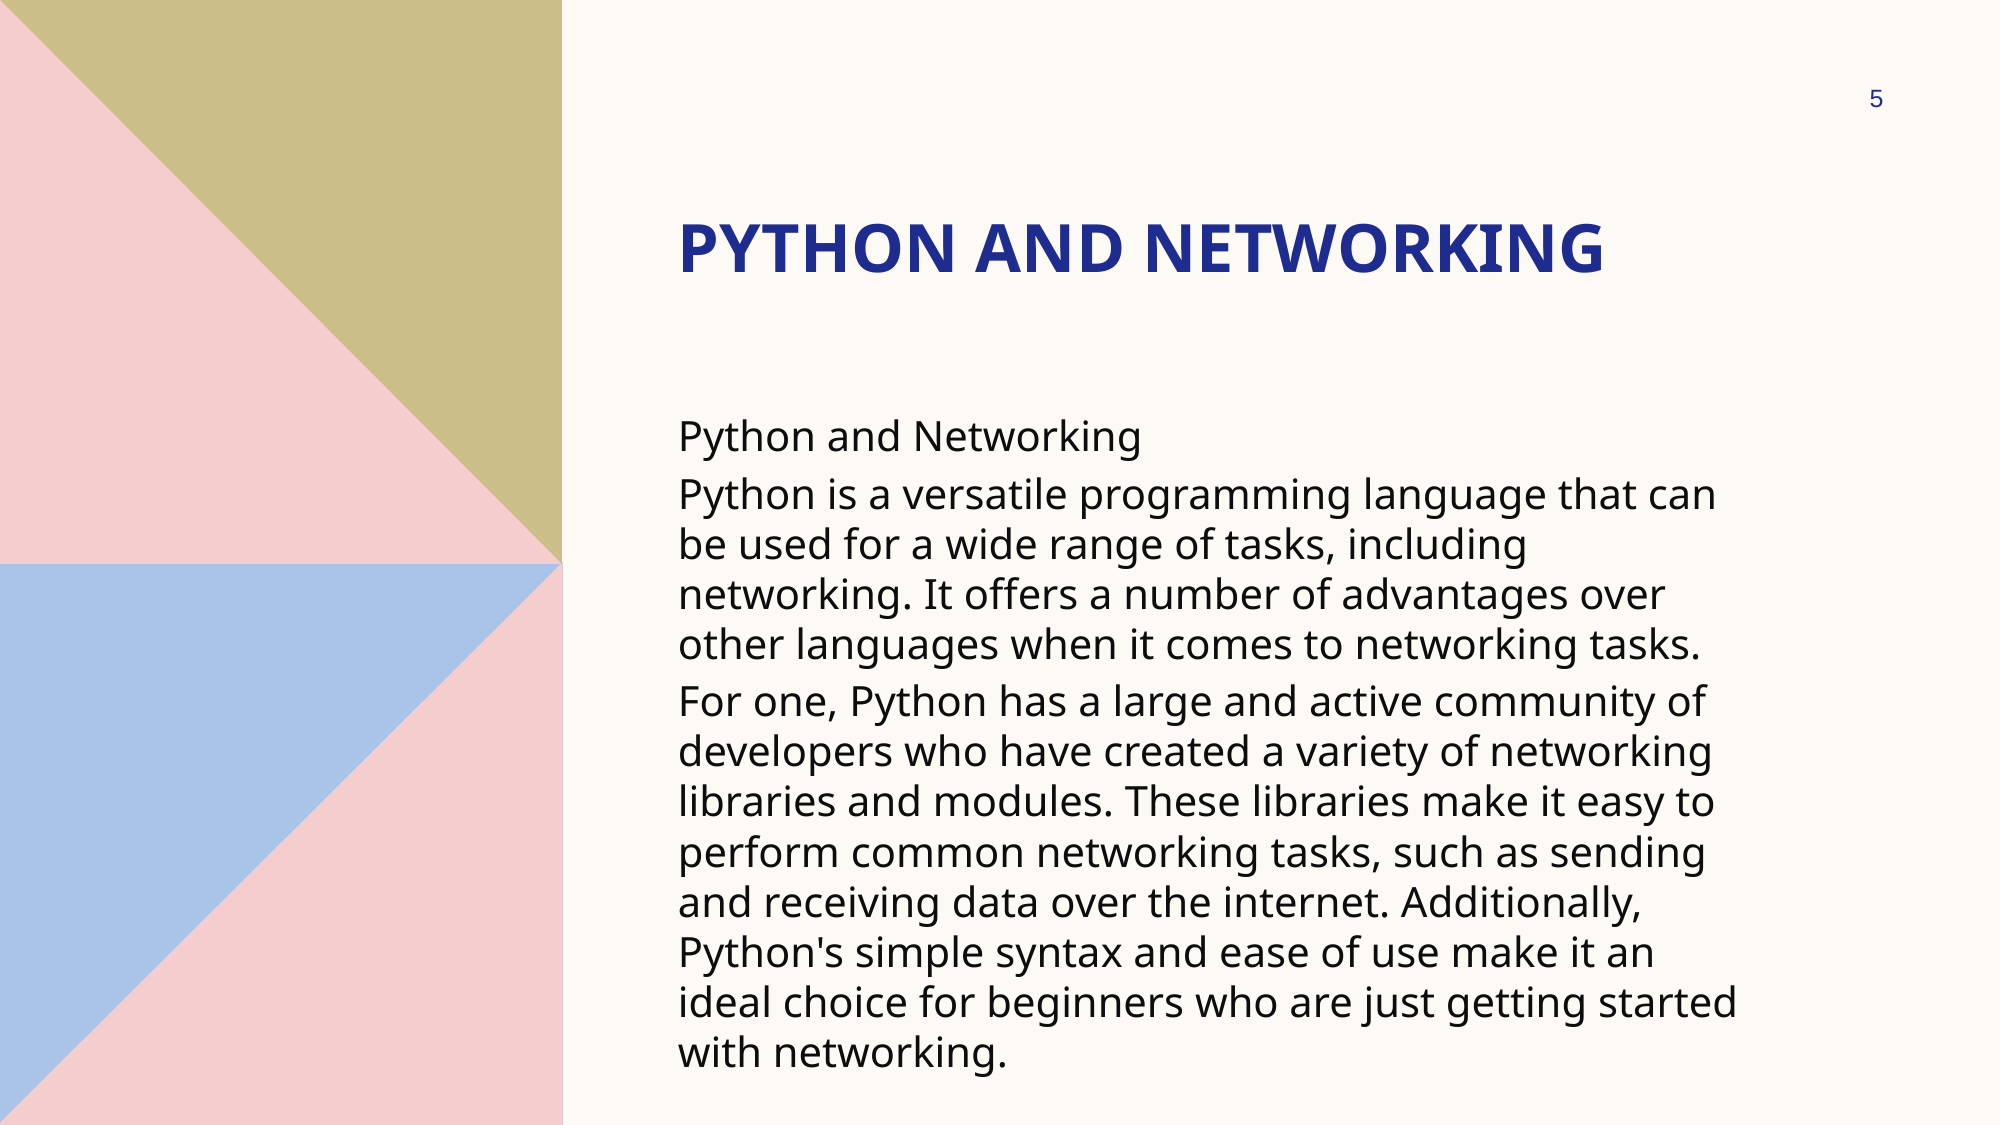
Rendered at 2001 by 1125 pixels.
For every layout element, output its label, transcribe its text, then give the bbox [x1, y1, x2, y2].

slide_number 5 [1795, 75, 1958, 120]
title Python and Networking [663, 198, 1773, 325]
list Python and Networking Python is a versatile programming language that can be used for a wide range of tasks, including networking. It offers a number of advantages over other languages when it comes to networking tasks. For one, Python has a large and active community of developers who have created a variety of networking libraries and modules. These libraries make it easy to perform common networking tasks, such as sending and receiving data over the internet. Additionally, Python's simple syntax and ease of use make it an ideal choice for beginners who are just getting started with networking. [663, 402, 1773, 846]
